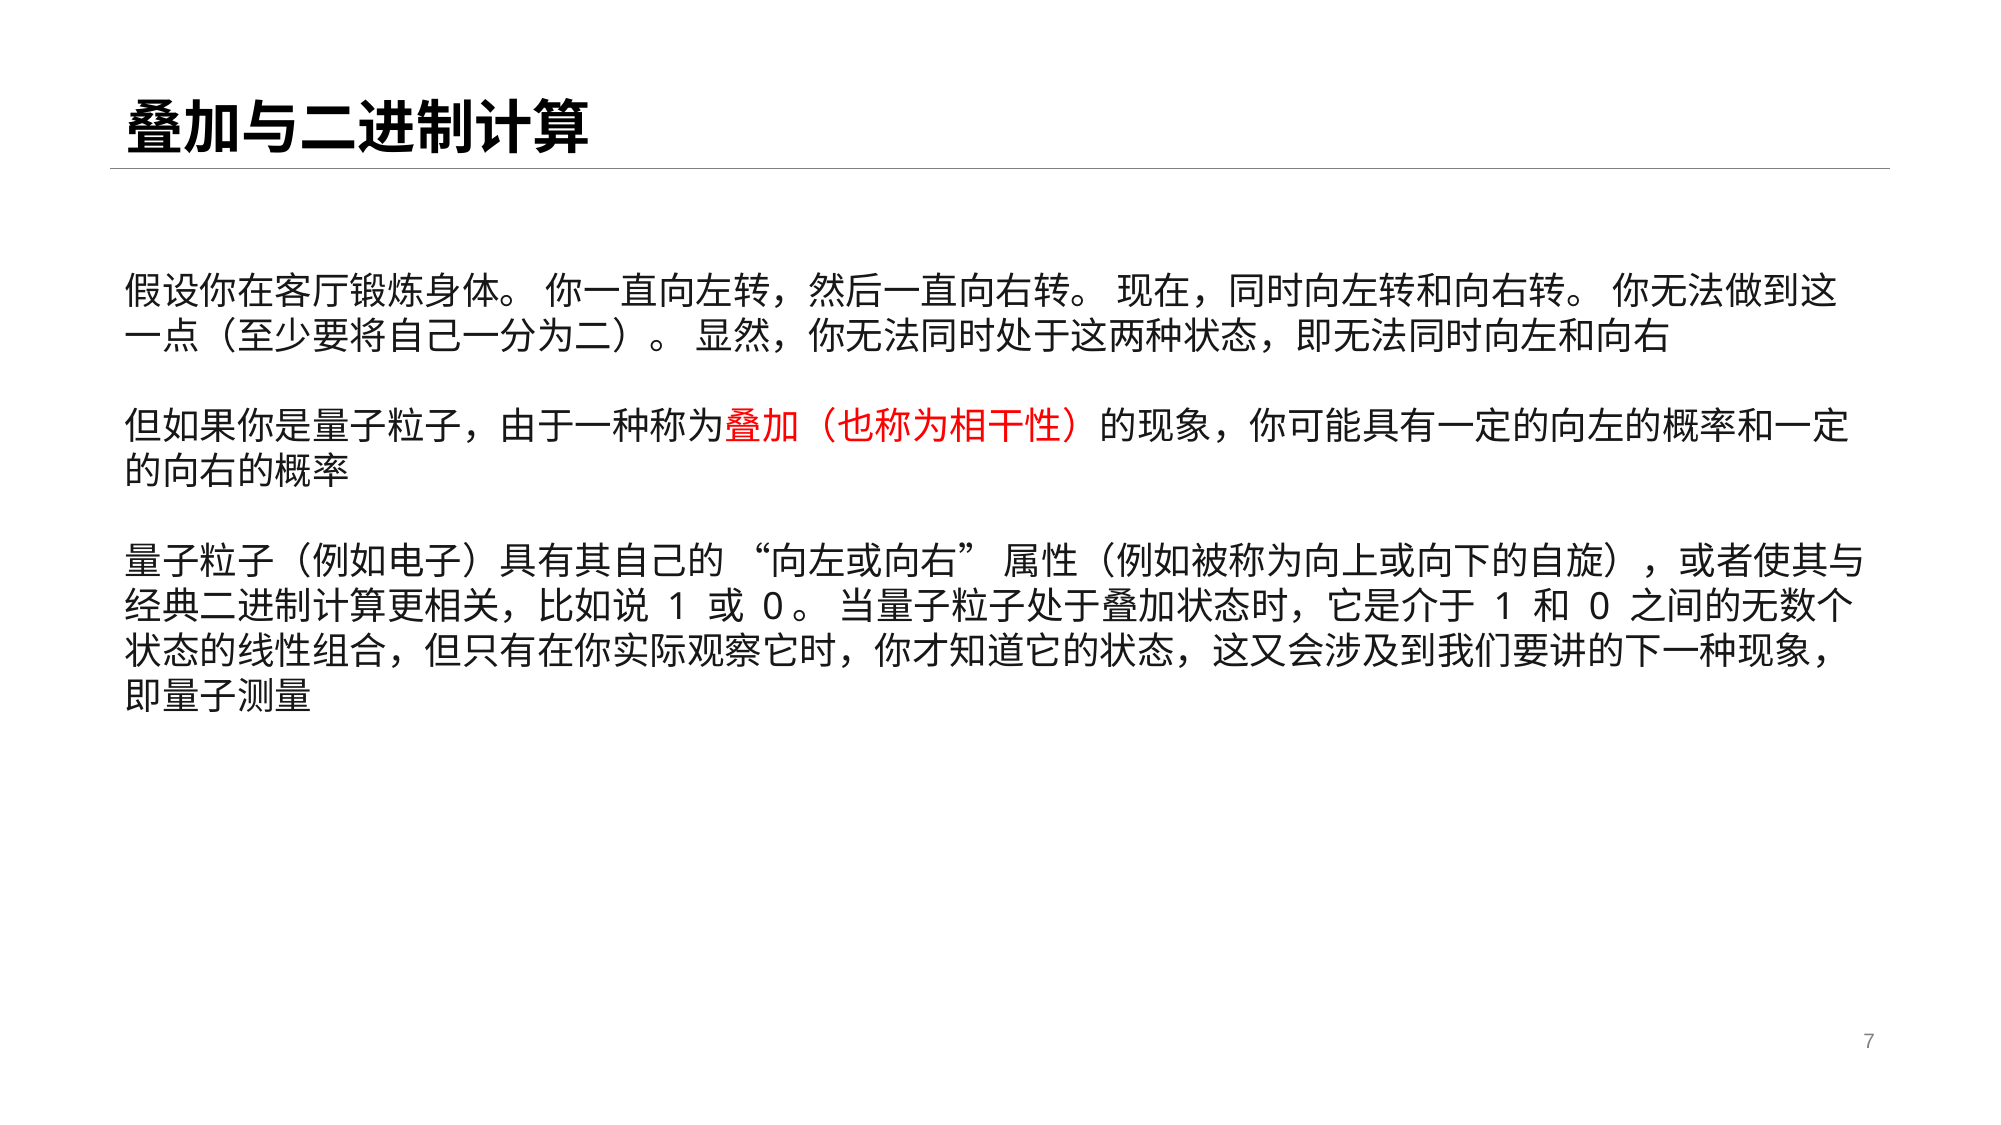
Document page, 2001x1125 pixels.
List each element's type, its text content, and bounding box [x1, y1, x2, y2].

title 叠加与二进制计算 [109, 0, 1890, 169]
text_box 假设你在客厅锻炼身体。 你一直向左转，然后一直向右转。 现在，同时向左转和向右转。 你无法做到这一点（至少要将自己一分为二）。 显然，你无法同时处于这两种状态，即无法同时向左和向右 但如果你是量子粒子，由于一种称为叠加（也称为相干性）的现象，你可能具有一定的向左的概率和一定的向右的概率 量子粒子（例如电子）具有其自己的 “向左或向右” 属性（例如被称为向上或向下的自旋），或者使其与经典二进制计算更相关，比如说 1 或 0。 当量子粒子处于叠加状态时，它是介于 1 和 0 之间的无数个状态的线性组合，但只有在你实际观察它时，你才知道它的状态，这又会涉及到我们要讲的下一种现象，即量子测量 [109, 259, 1890, 725]
slide_number 7 [1412, 1023, 1890, 1058]
